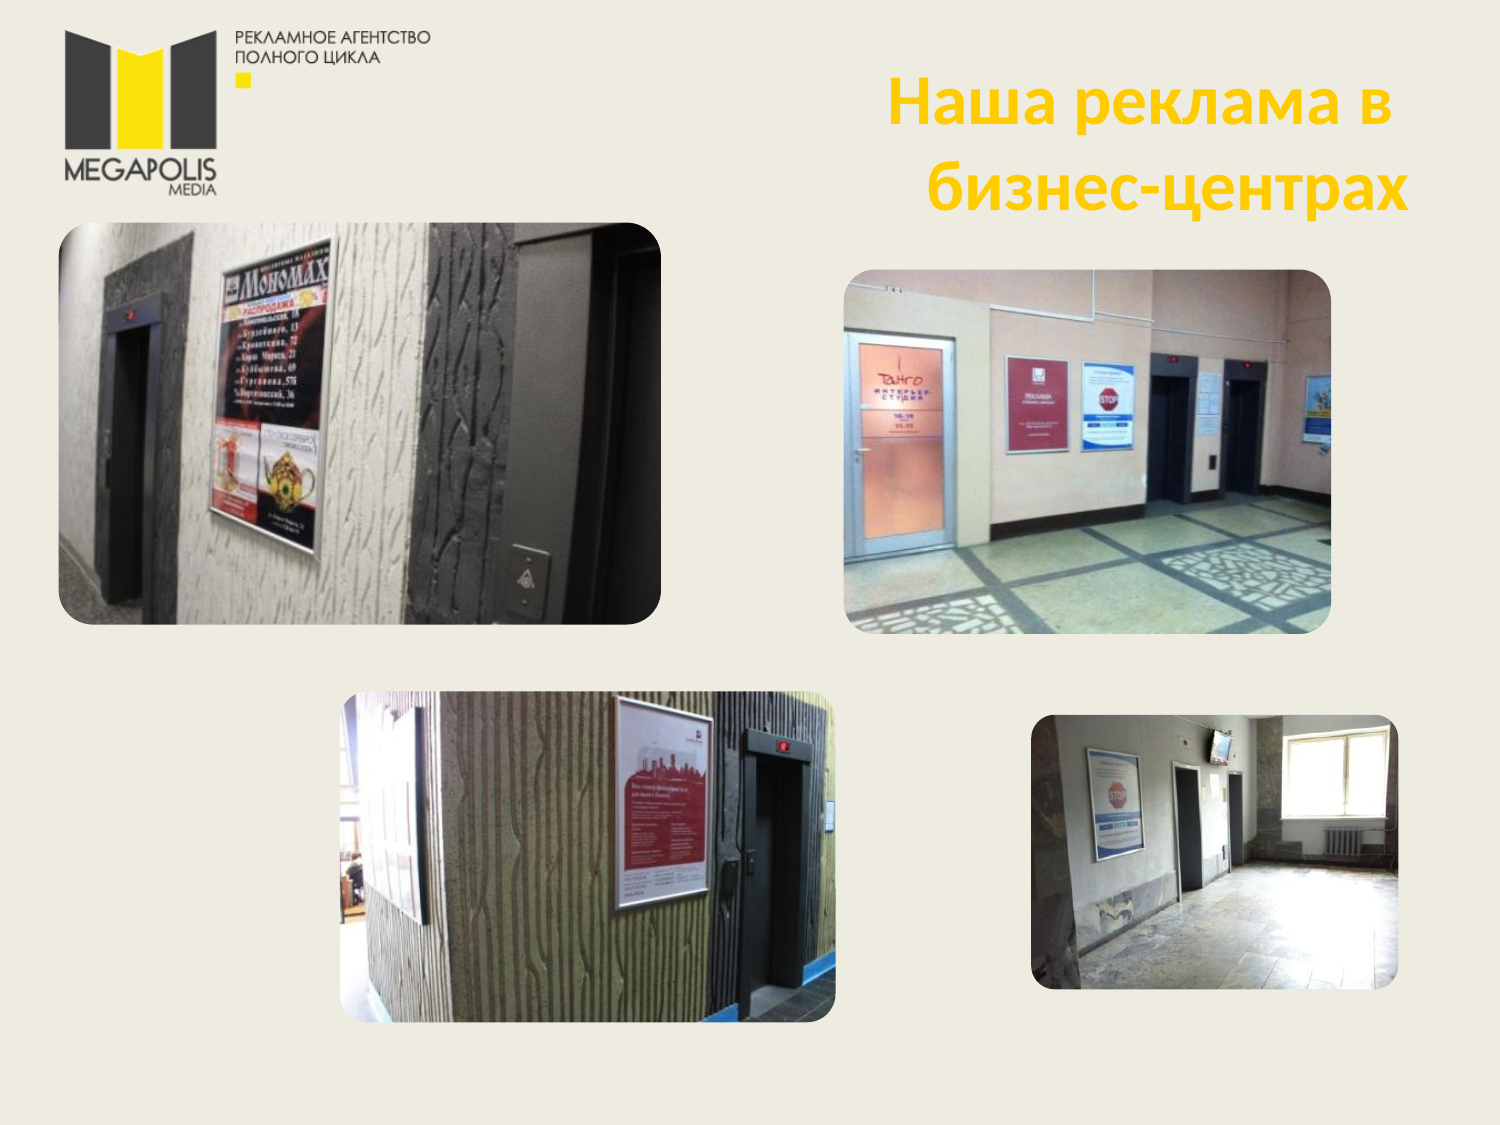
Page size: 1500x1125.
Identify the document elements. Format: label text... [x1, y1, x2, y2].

title Наша реклама в бизнес-центрах [75, 45, 1425, 233]
picture [64, 30, 432, 196]
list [58, 222, 662, 625]
picture [1030, 714, 1399, 990]
picture [339, 691, 836, 1023]
picture [843, 269, 1332, 635]
